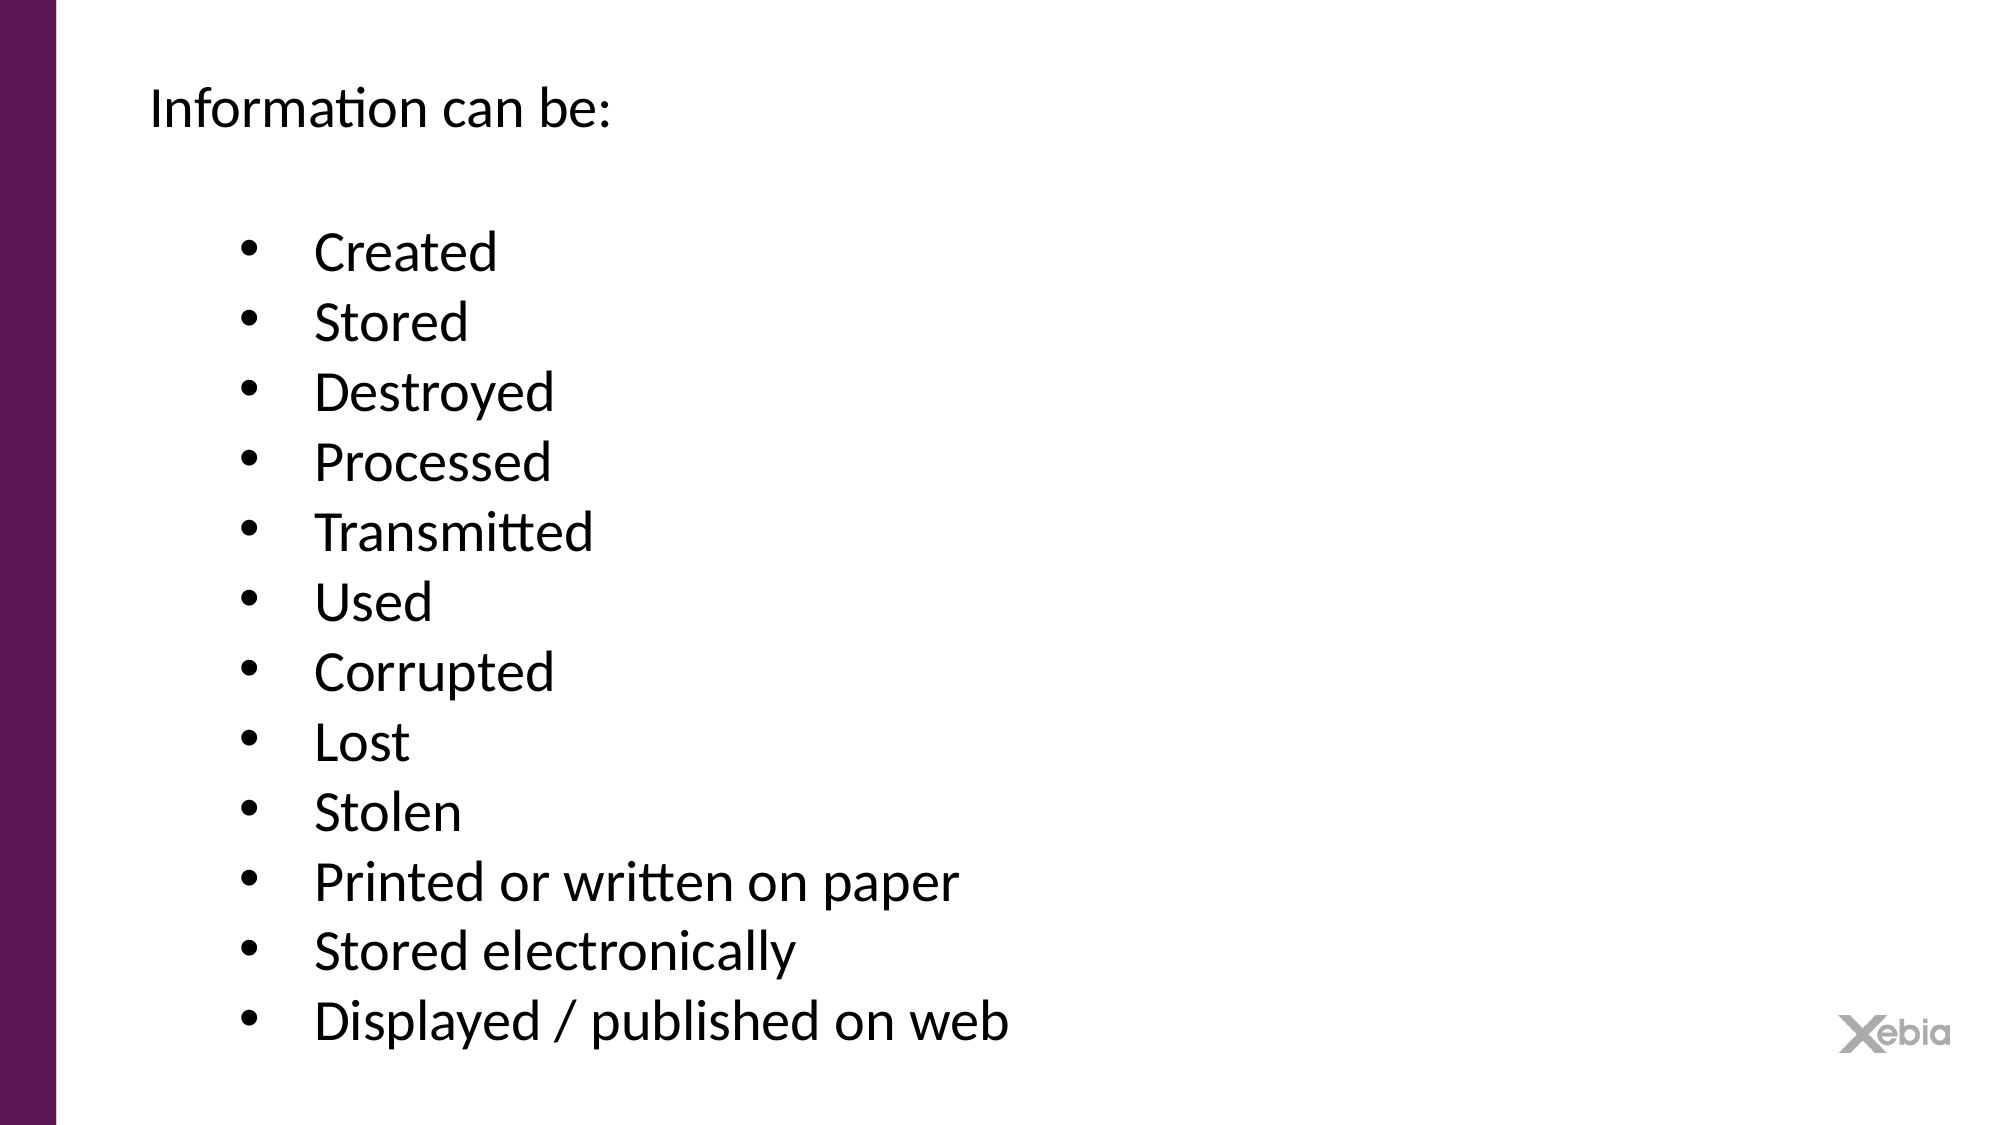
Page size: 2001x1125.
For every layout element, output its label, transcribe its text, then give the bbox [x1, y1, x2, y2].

text_box Information can be: [134, 62, 1039, 147]
text_box Created Stored Destroyed Processed Transmitted Used Corrupted Lost Stolen Printed or written on paper Stored electronically Displayed / published on web [224, 205, 1237, 1125]
